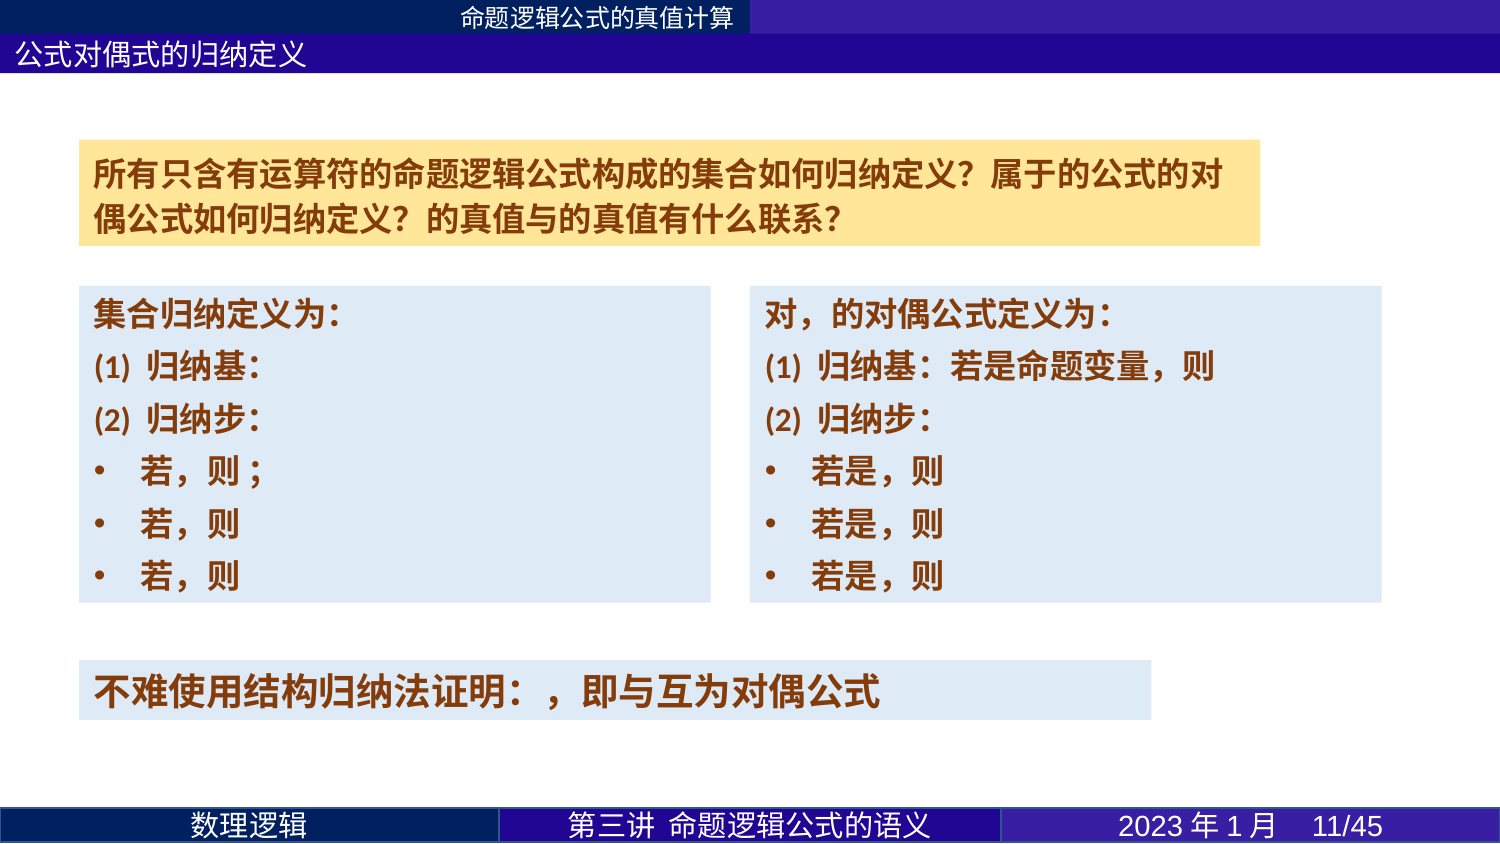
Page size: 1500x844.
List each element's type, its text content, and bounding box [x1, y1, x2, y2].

text_box [749, 0, 1500, 33]
text_box 2023年1月 11/45 [1000, 807, 1500, 843]
text_box 第三讲 命题逻辑公式的语义 [498, 807, 1000, 843]
text_box 数理逻辑 [0, 807, 498, 843]
text_box 公式对偶式的归纳定义 [0, 33, 1500, 74]
text_box 命题逻辑公式的真值计算 [0, 0, 749, 33]
